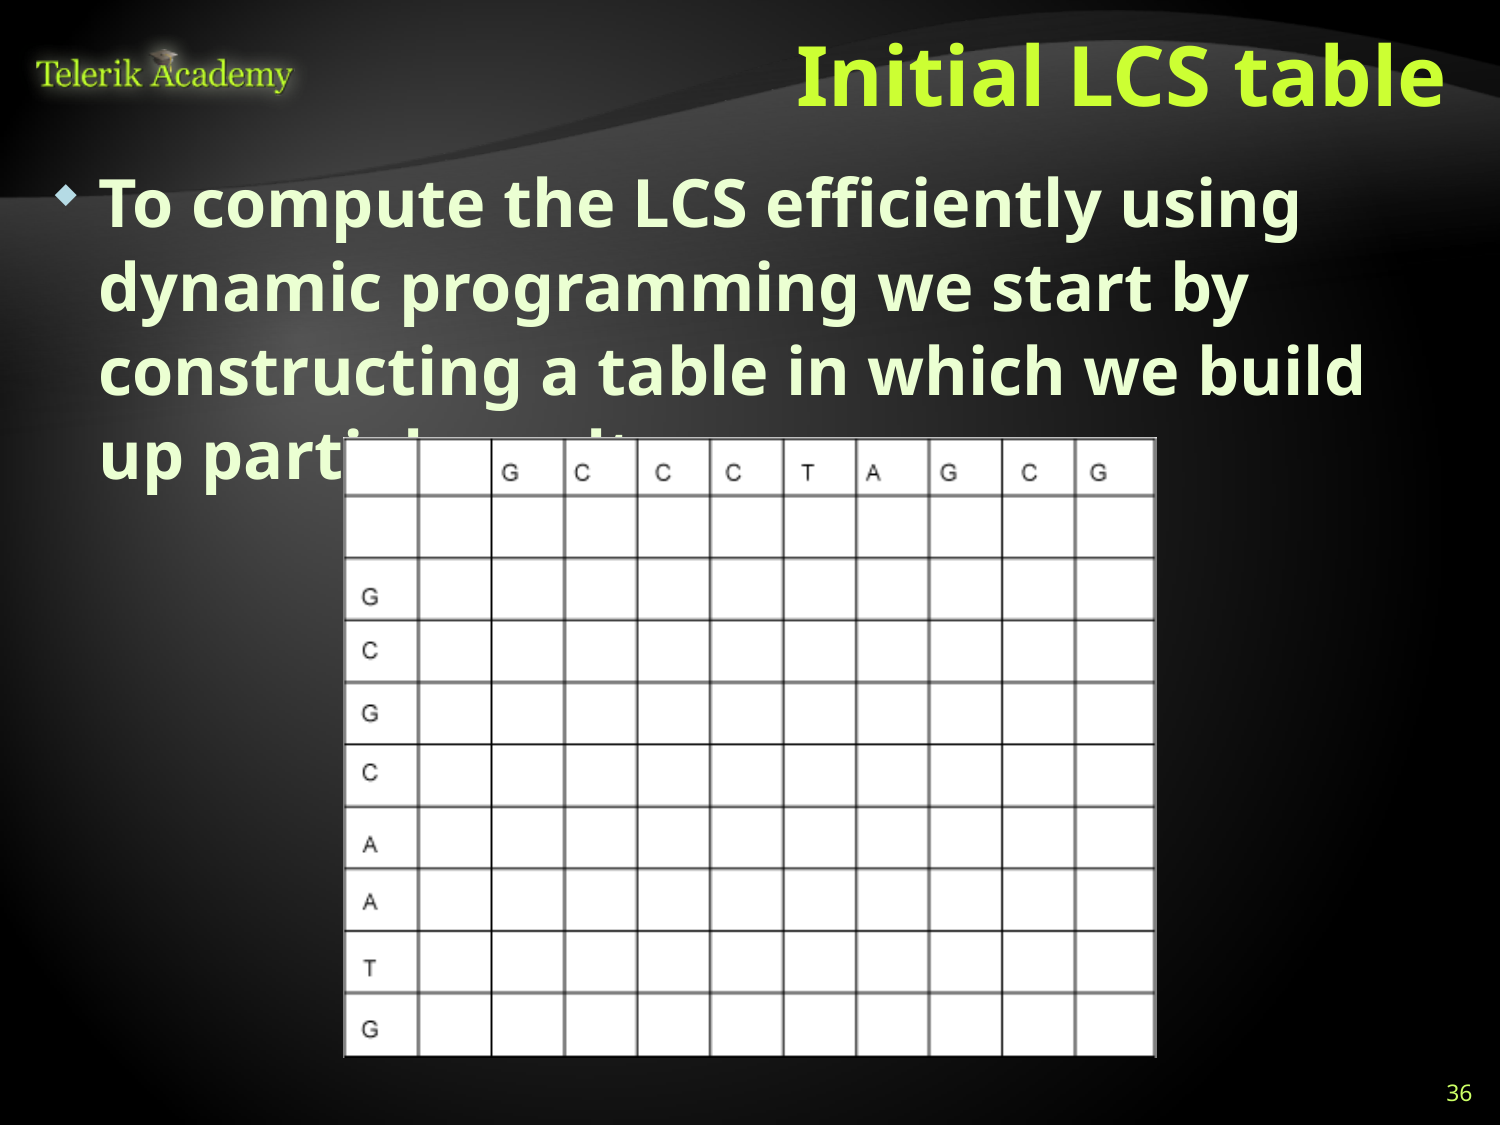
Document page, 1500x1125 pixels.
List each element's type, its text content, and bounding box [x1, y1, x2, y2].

list To compute the LCS efficiently using dynamic programming we start by constructing a table in which we build up partial results [37, 149, 1463, 1088]
title Initial LCS table [300, 12, 1463, 149]
picture [0, 0, 1500, 1125]
slide_number 36 [1412, 1074, 1488, 1113]
